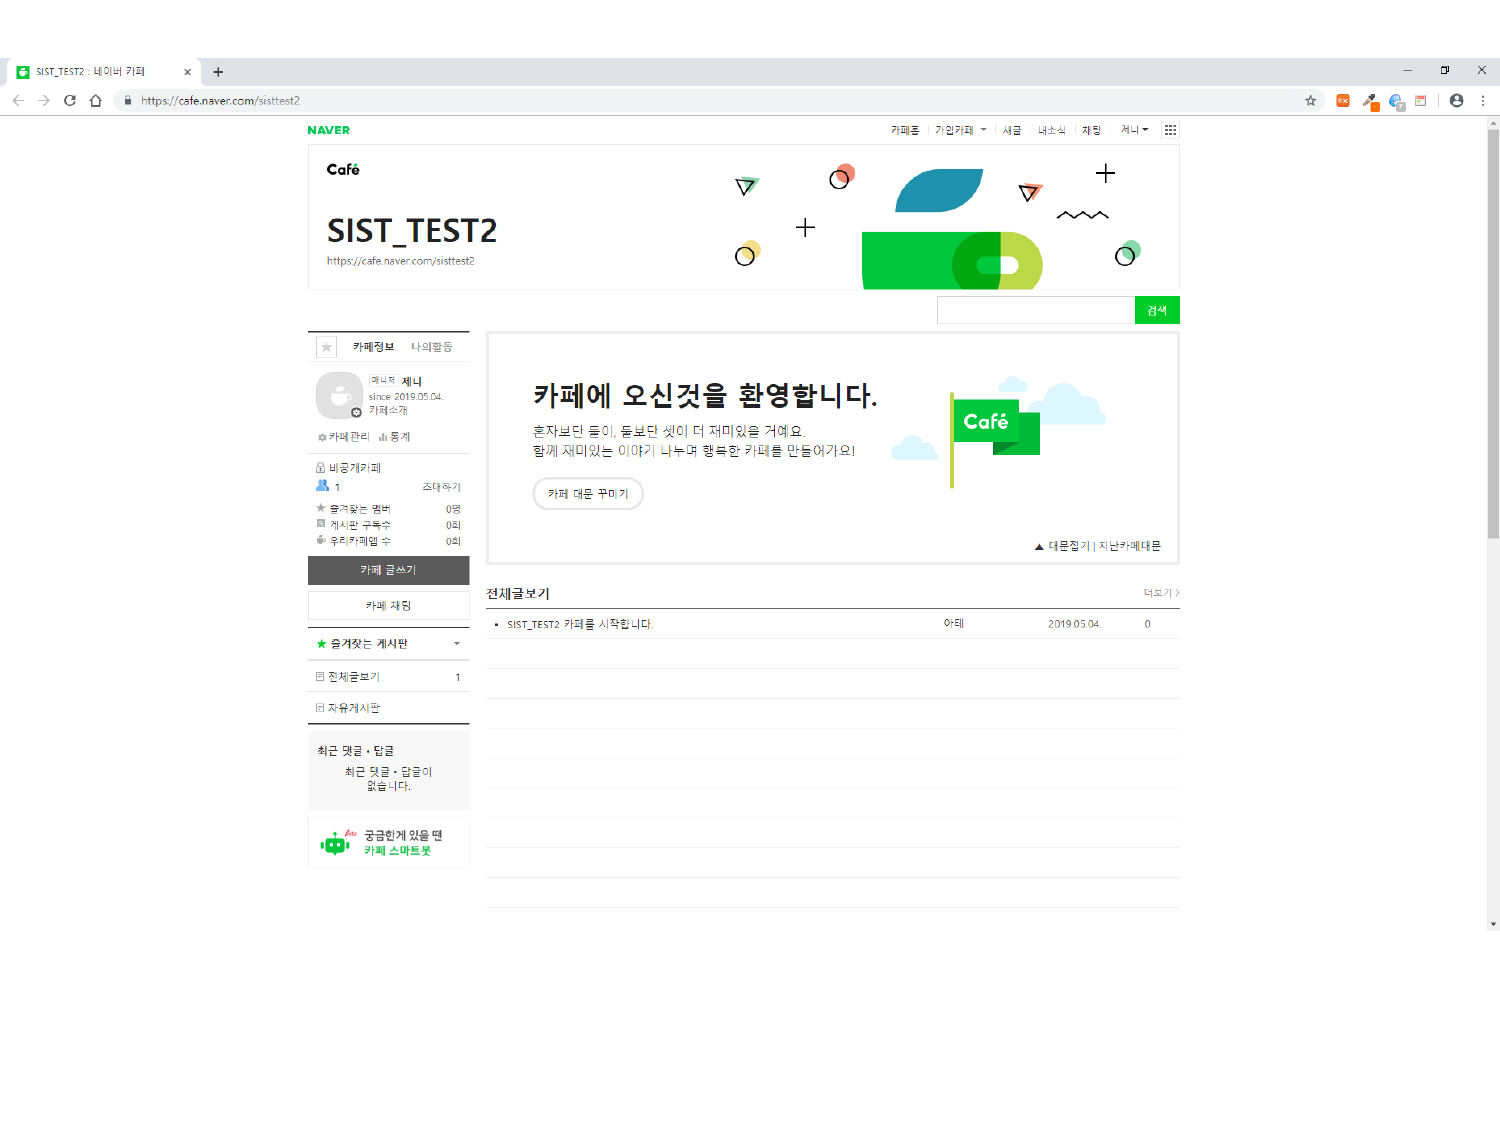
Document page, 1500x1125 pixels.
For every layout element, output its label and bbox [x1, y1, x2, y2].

picture [0, 58, 1500, 931]
